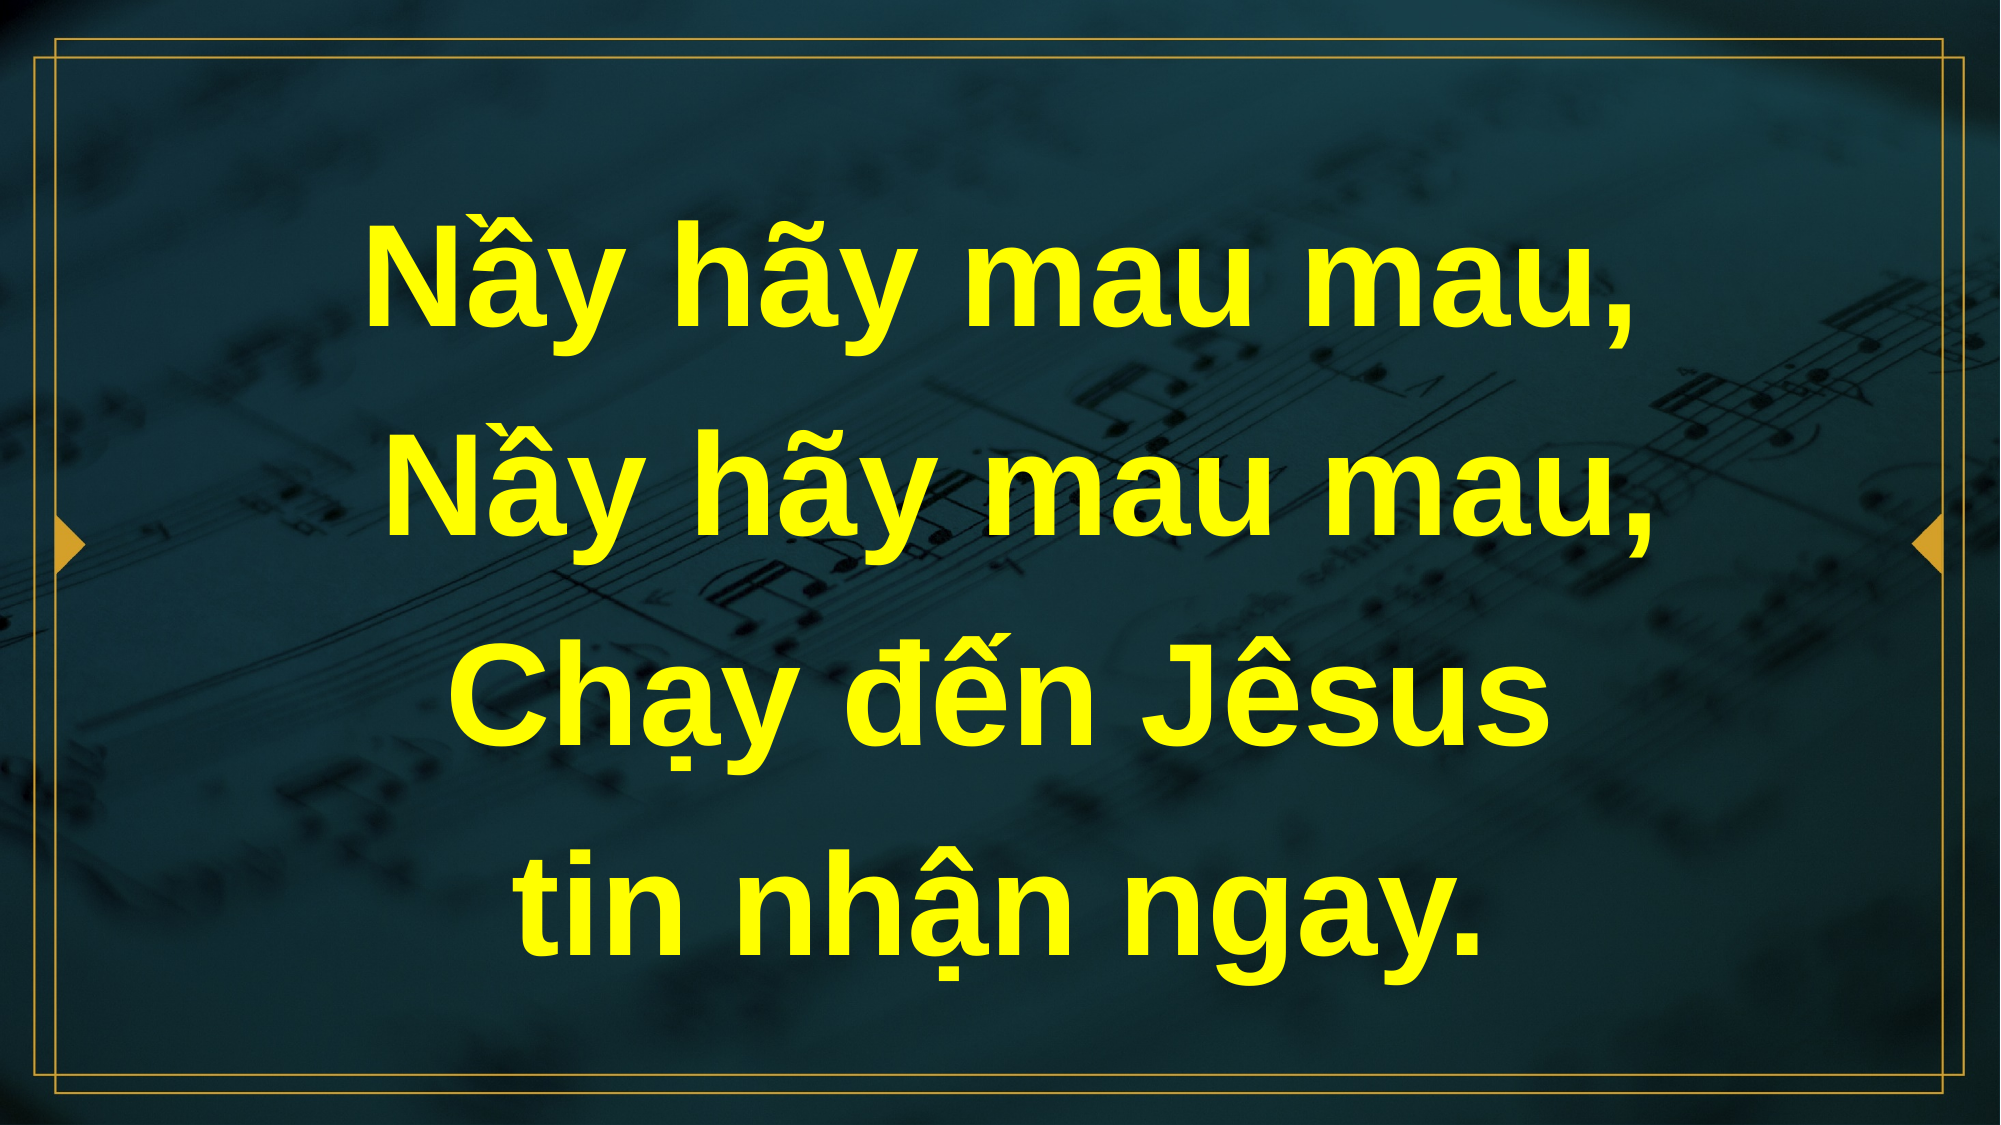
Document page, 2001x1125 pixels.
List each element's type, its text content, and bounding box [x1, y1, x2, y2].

picture [0, 0, 2000, 1125]
title Nầy hãy mau mau, Nầy hãy mau mau, Chạy đến Jêsus tin nhận ngay. [55, 53, 1945, 1077]
